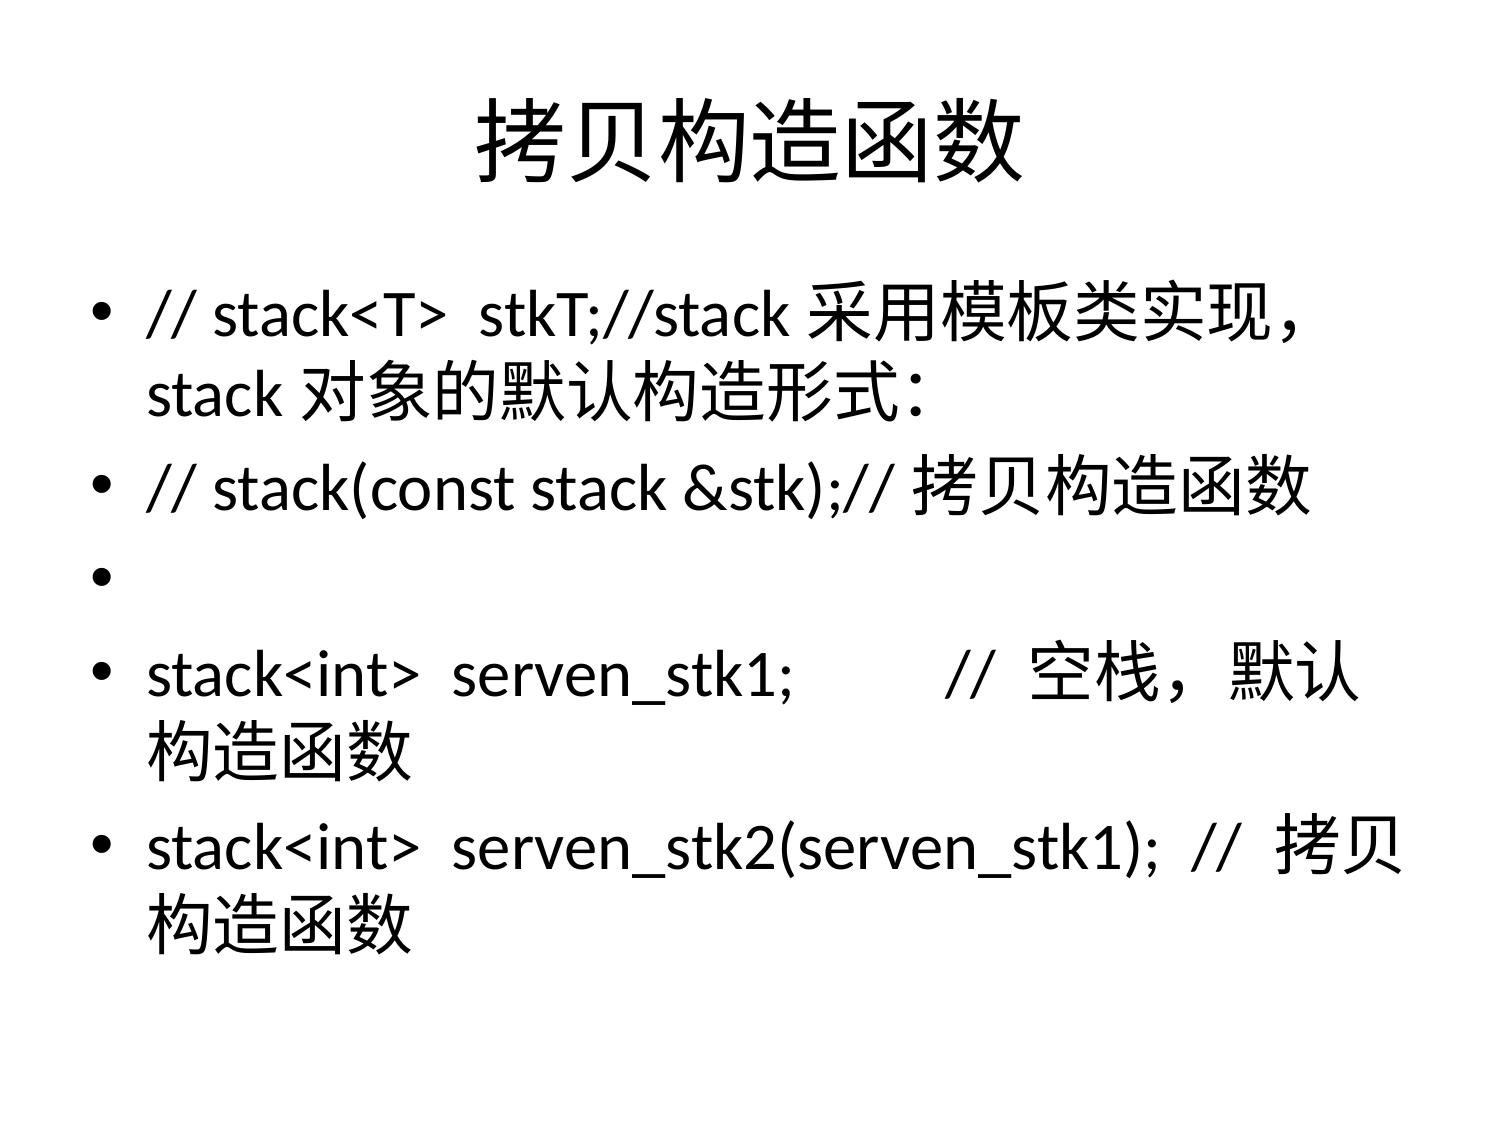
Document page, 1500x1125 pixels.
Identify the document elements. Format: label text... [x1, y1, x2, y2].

title 拷贝构造函数 [75, 45, 1425, 233]
list // stack<T> stkT;//stack采用模板类实现， stack对象的默认构造形式： // stack(const stack &stk);//拷贝构造函数 ​ stack<int> serven_stk1; // 空栈，默认构造函数 stack<int> serven_stk2(serven_stk1); // 拷贝构造函数 [75, 262, 1425, 1005]
